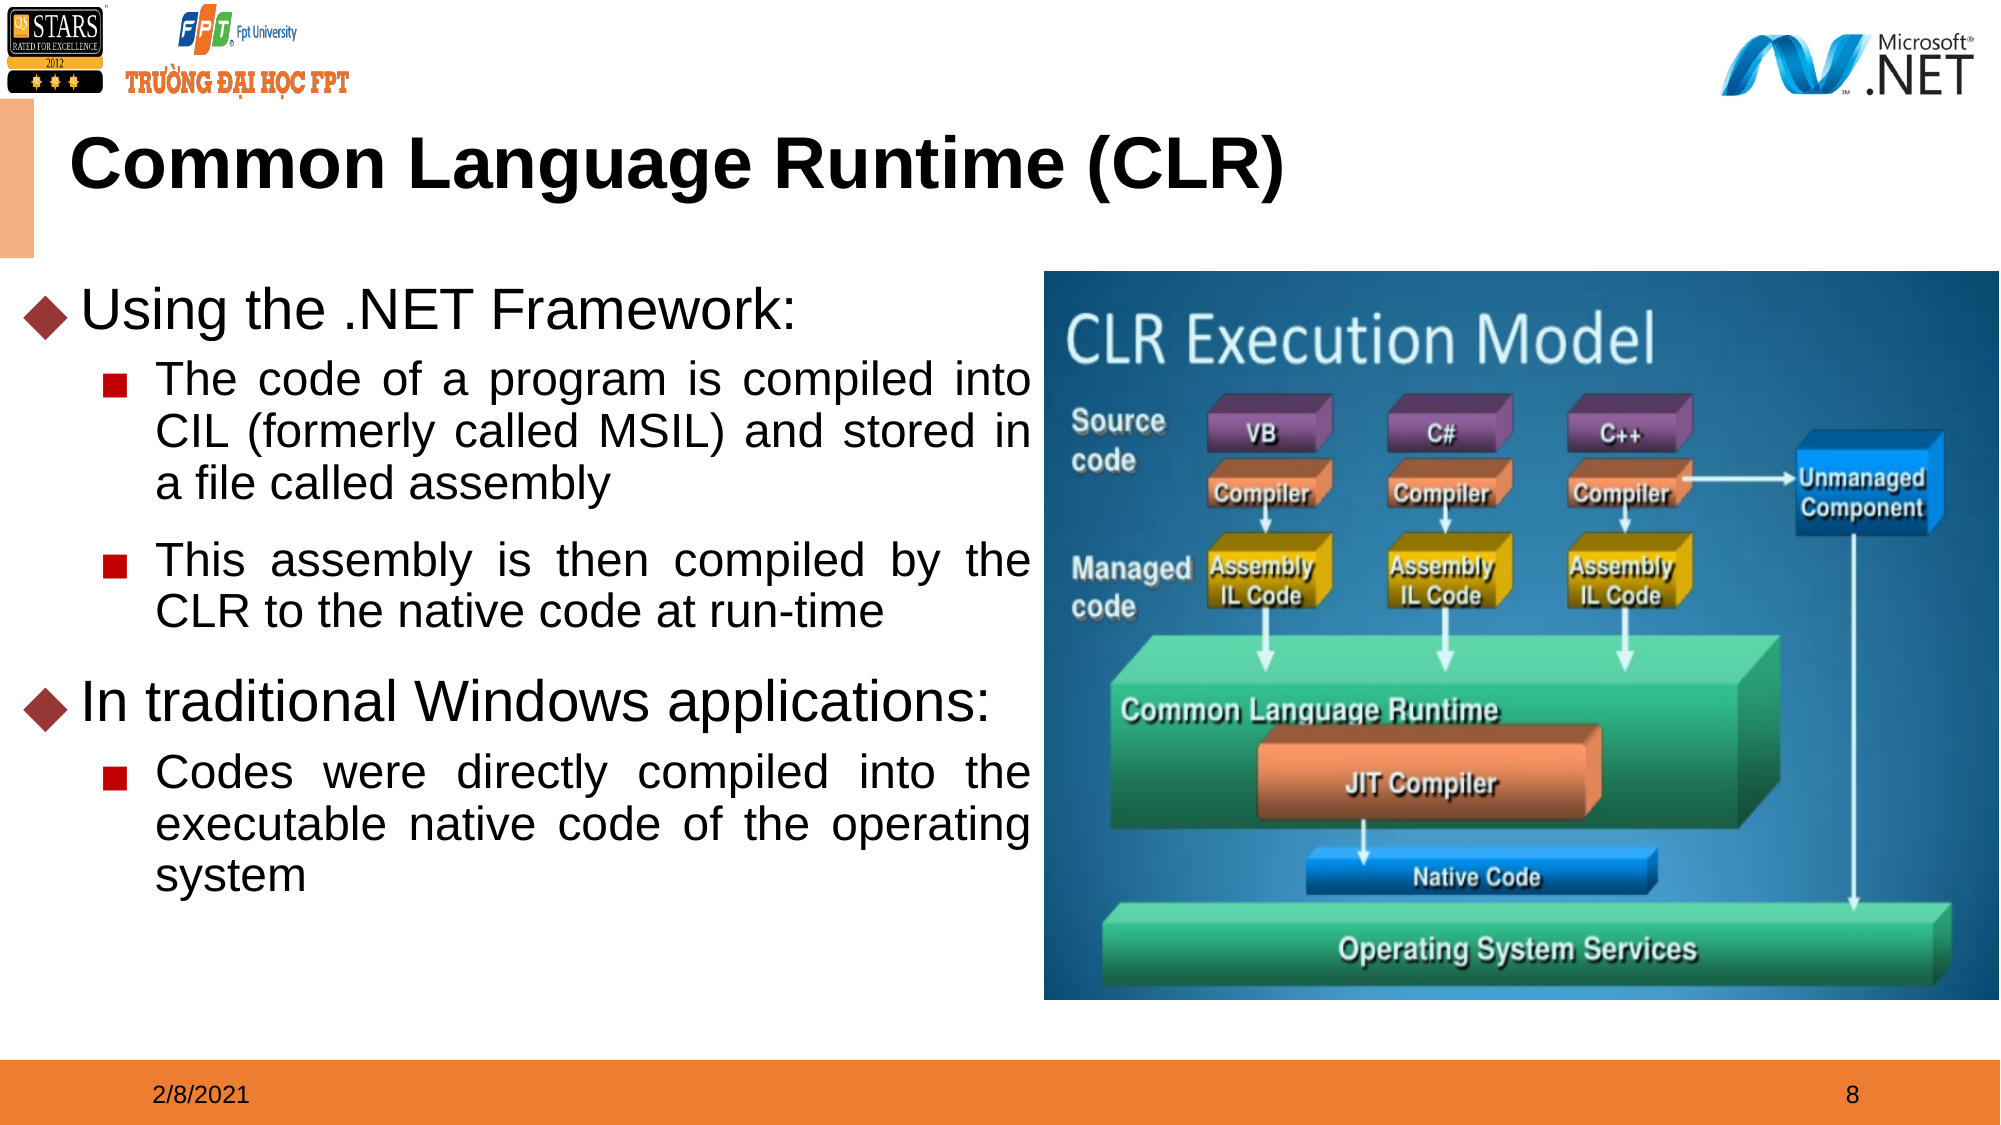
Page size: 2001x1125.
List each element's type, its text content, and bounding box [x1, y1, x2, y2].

picture [1685, 0, 2001, 129]
picture [1044, 271, 1999, 1001]
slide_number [137, 1063, 588, 1123]
list Using the .NET Framework: The code of a program is compiled into CIL (formerly called MSIL) and stored in a file called assembly This assembly is then compiled by the CLR to the native code at run-time In traditional Windows applications: Codes were directly compiled into the executable native code of the operating system [8, 271, 1042, 925]
text_box Common Language Runtime (CLR) [54, 117, 1780, 212]
slide_number 8 [1424, 1063, 1875, 1123]
picture [7, 4, 349, 99]
